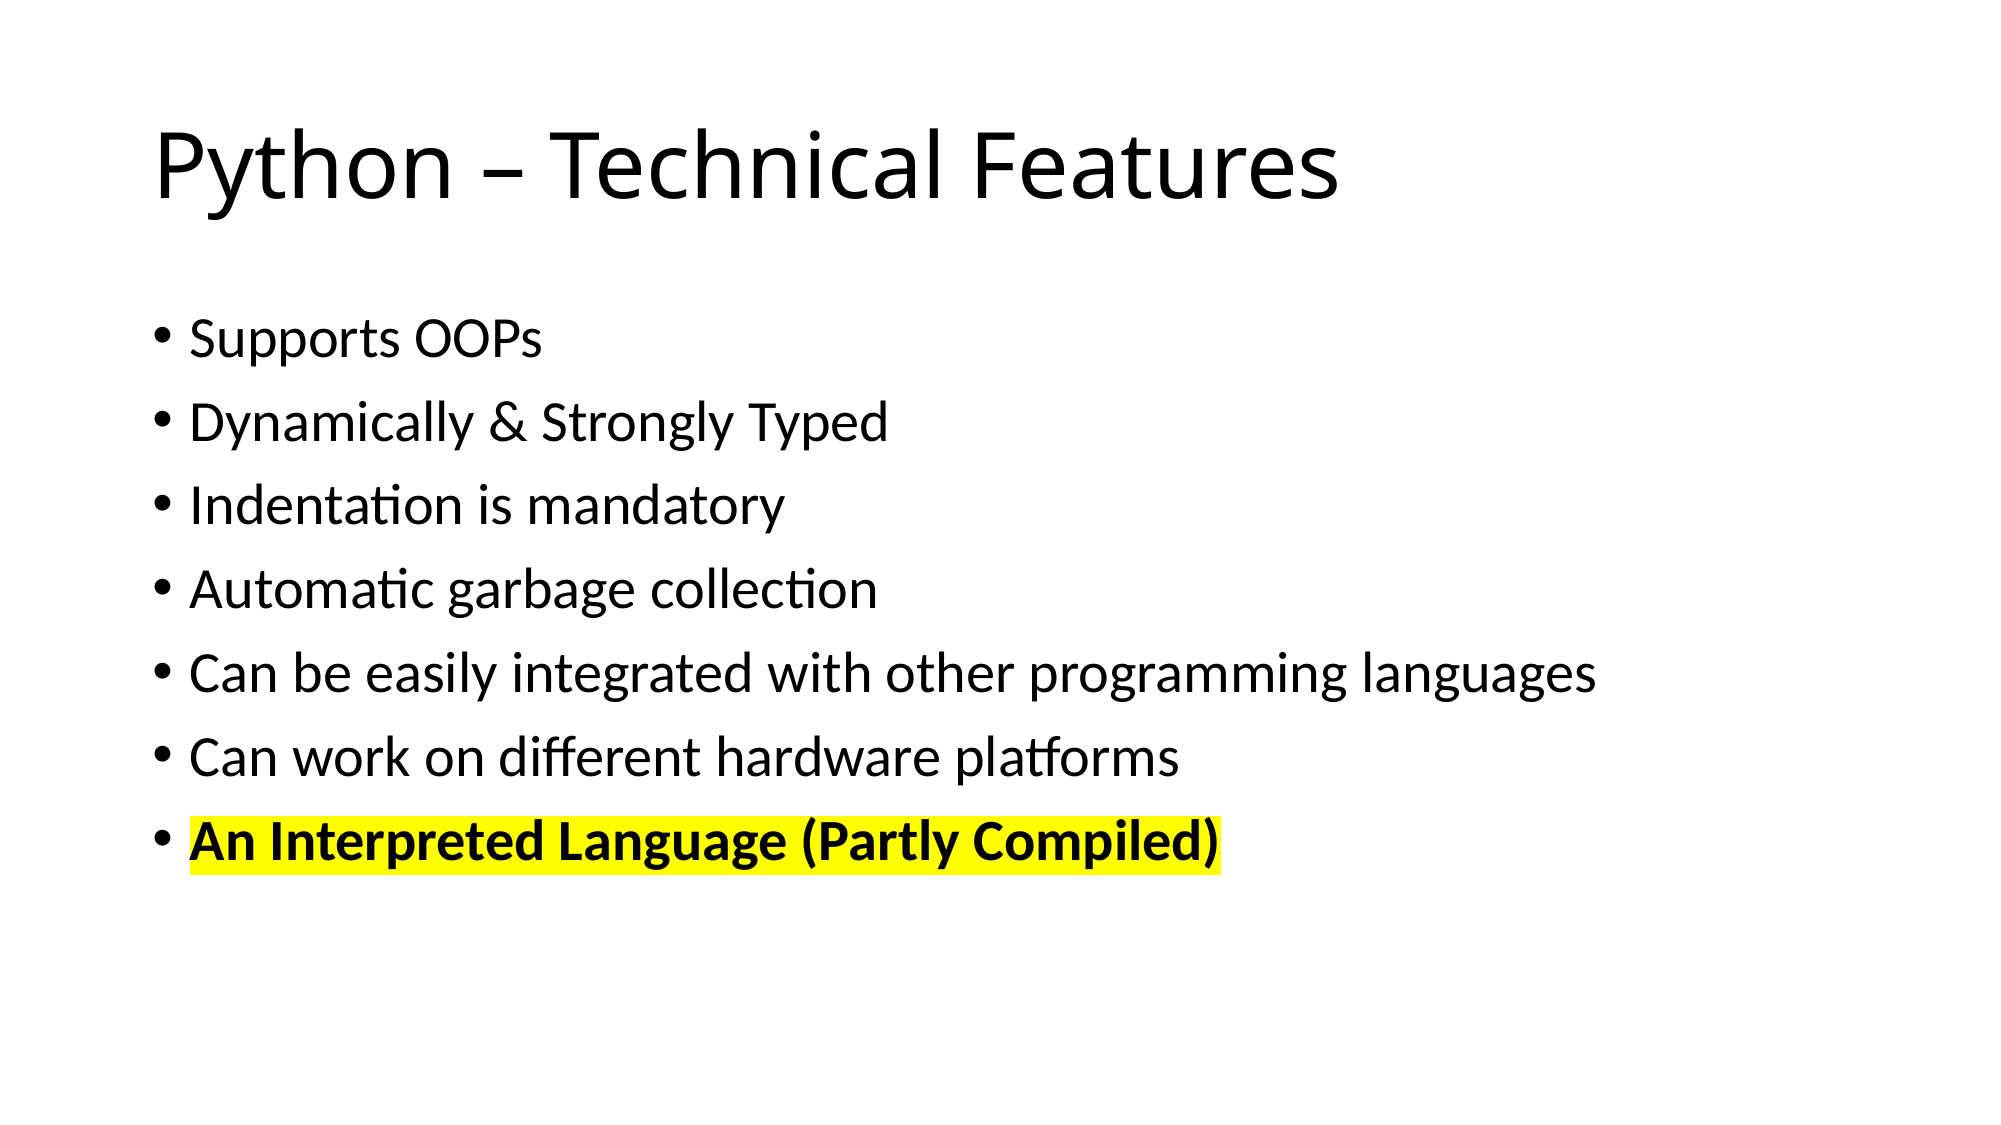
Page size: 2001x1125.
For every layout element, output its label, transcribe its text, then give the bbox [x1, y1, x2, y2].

list Supports OOPs Dynamically & Strongly Typed Indentation is mandatory Automatic garbage collection Can be easily integrated with other programming languages Can work on different hardware platforms An Interpreted Language (Partly Compiled) [137, 299, 1863, 1014]
title Python – Technical Features [137, 59, 1863, 278]
